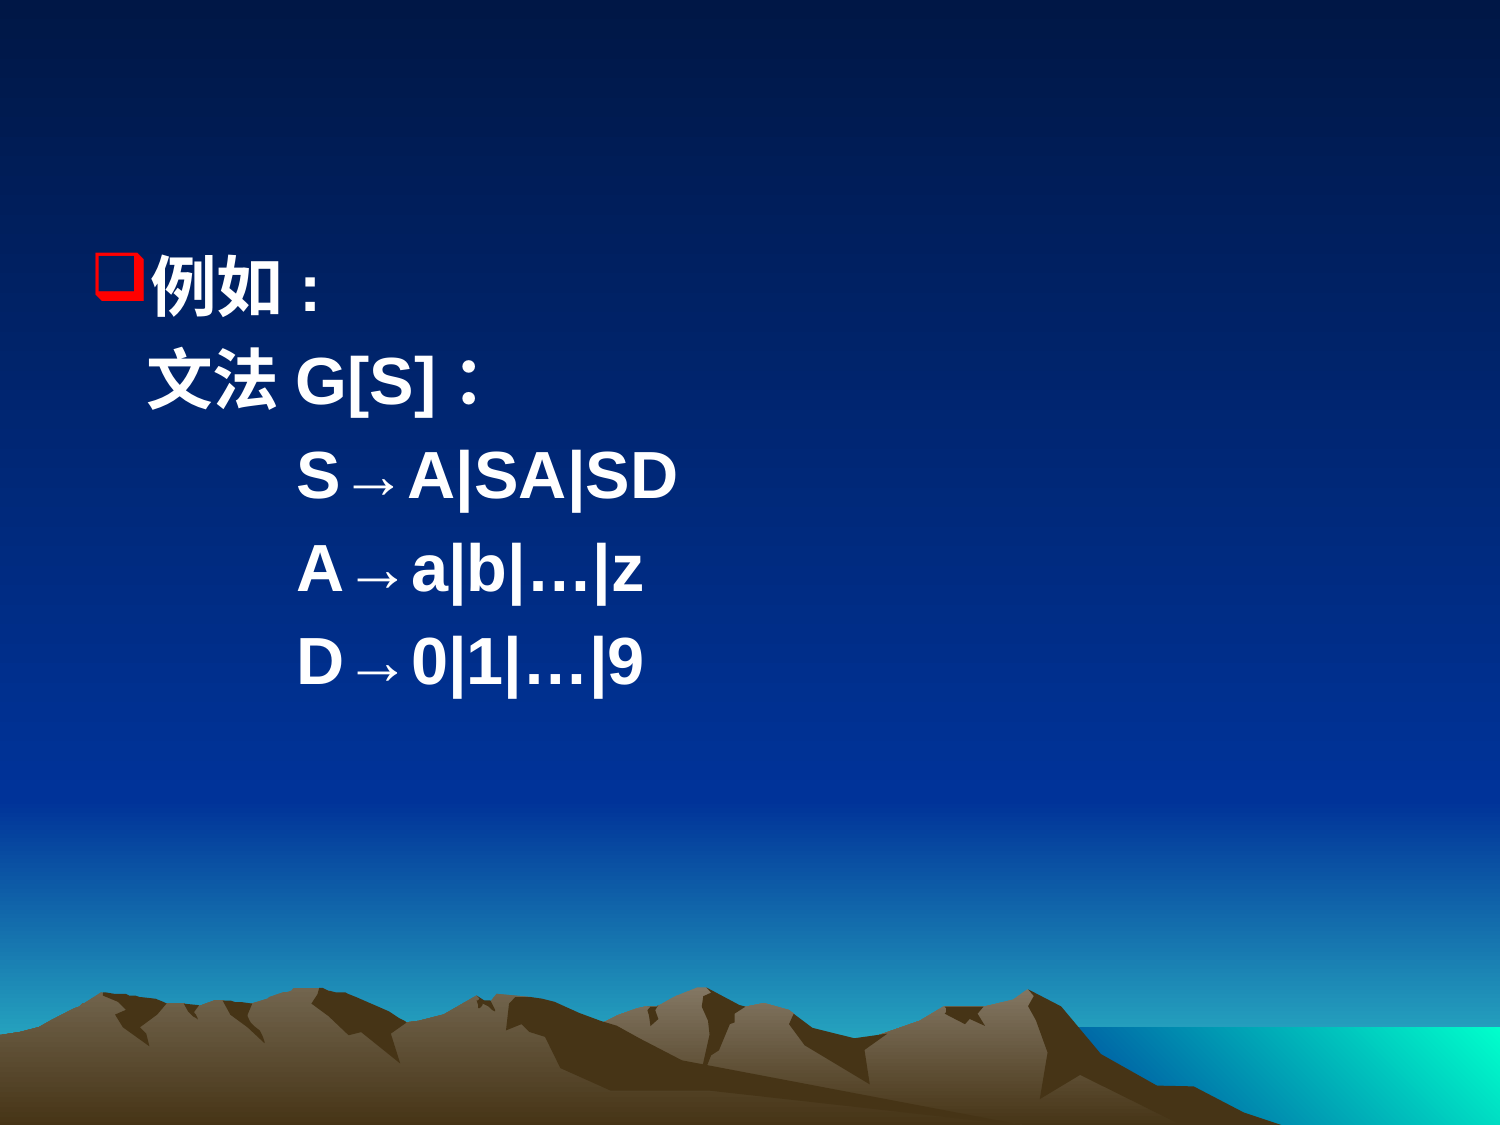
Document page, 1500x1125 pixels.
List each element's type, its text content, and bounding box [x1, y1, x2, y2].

list 例如: 文法G[S]： S→A|SA|SD A→a|b|…|z D→0|1|…|9 [75, 237, 1425, 788]
